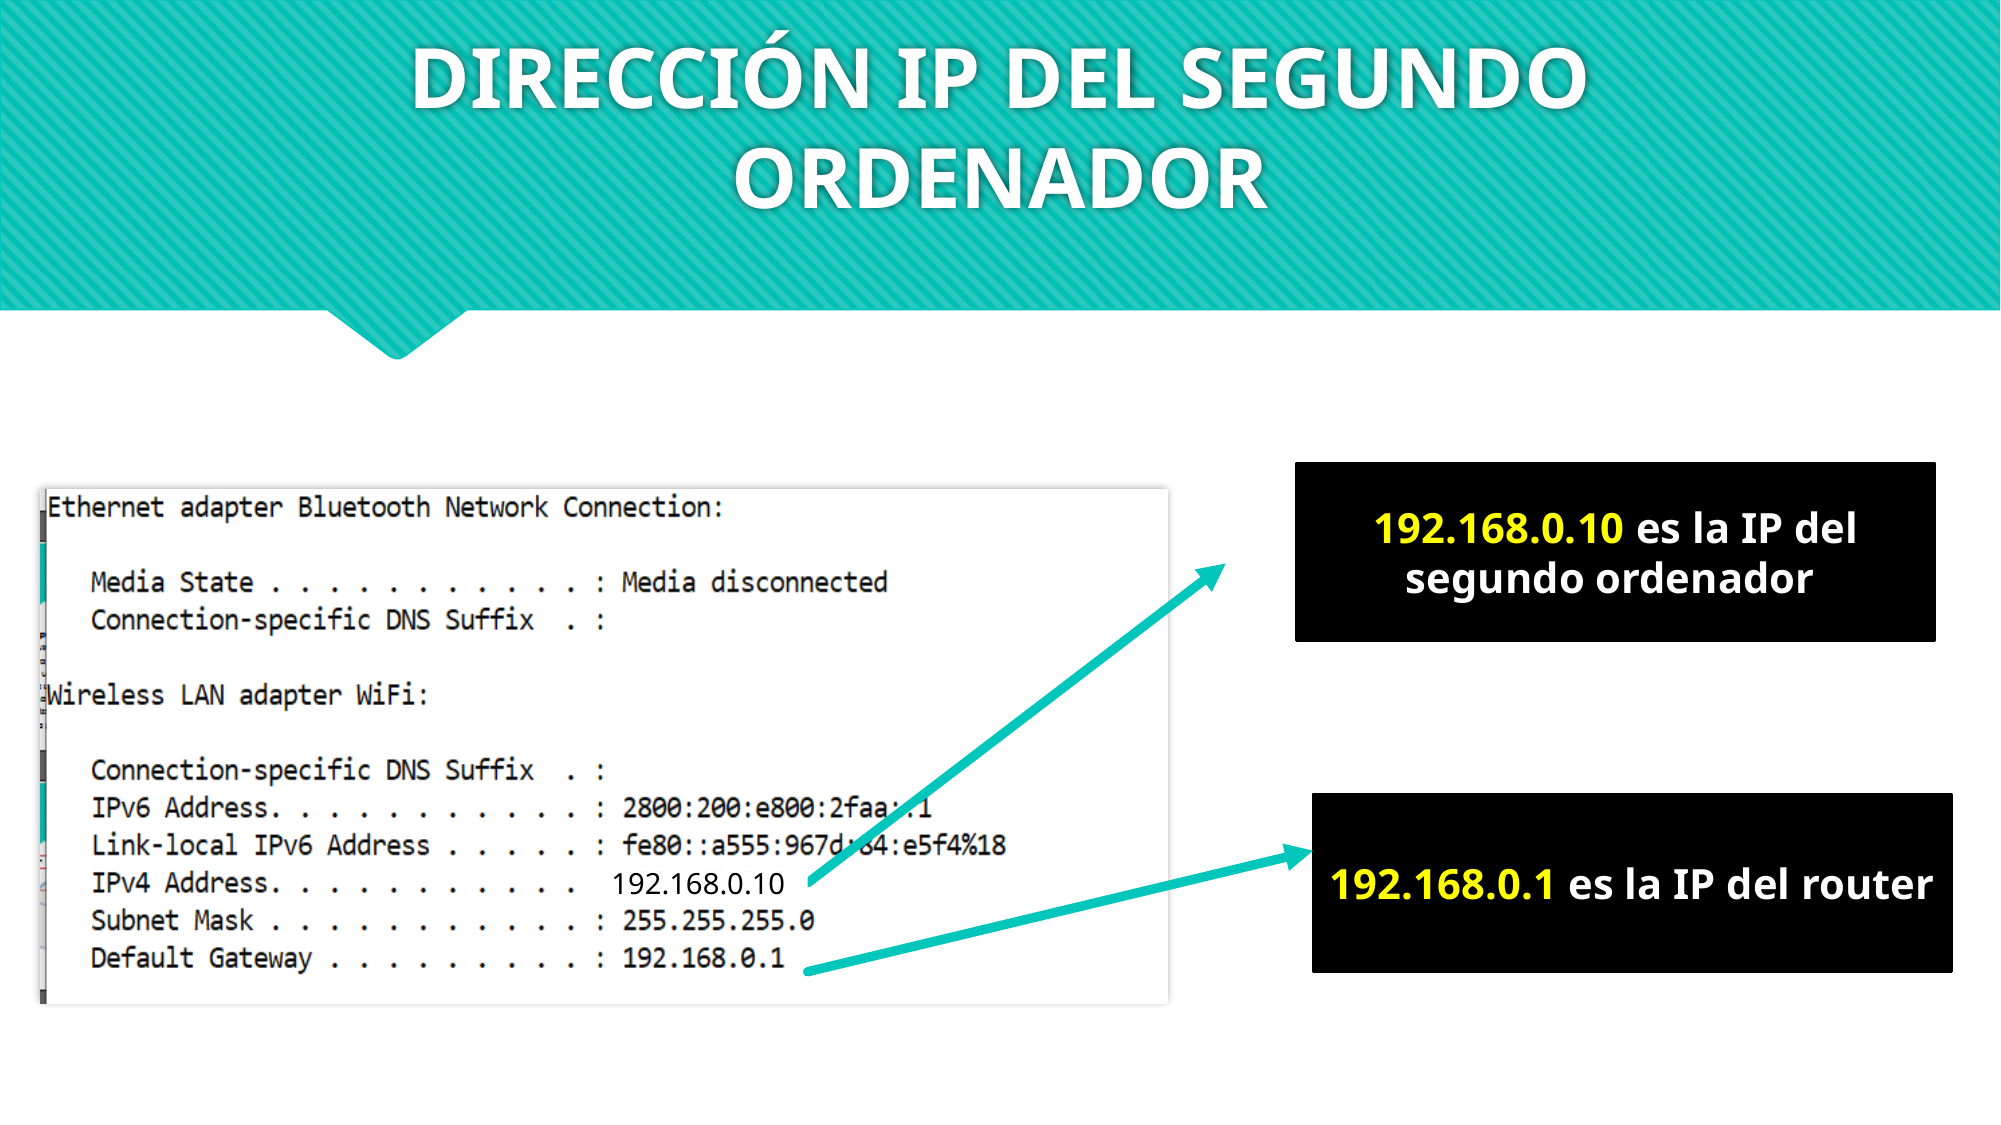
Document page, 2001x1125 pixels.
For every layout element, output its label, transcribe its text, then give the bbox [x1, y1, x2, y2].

text_box 192.168.0.10 es la IP del segundo ordenador [1295, 462, 1936, 642]
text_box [807, 563, 1226, 850]
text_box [807, 850, 1314, 972]
text_box 192.168.0.1 es la IP del router [1312, 793, 1953, 973]
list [40, 489, 1169, 1004]
title DIRECCIÓN IP DEL SEGUNDO ORDENADOR [132, 73, 1868, 233]
